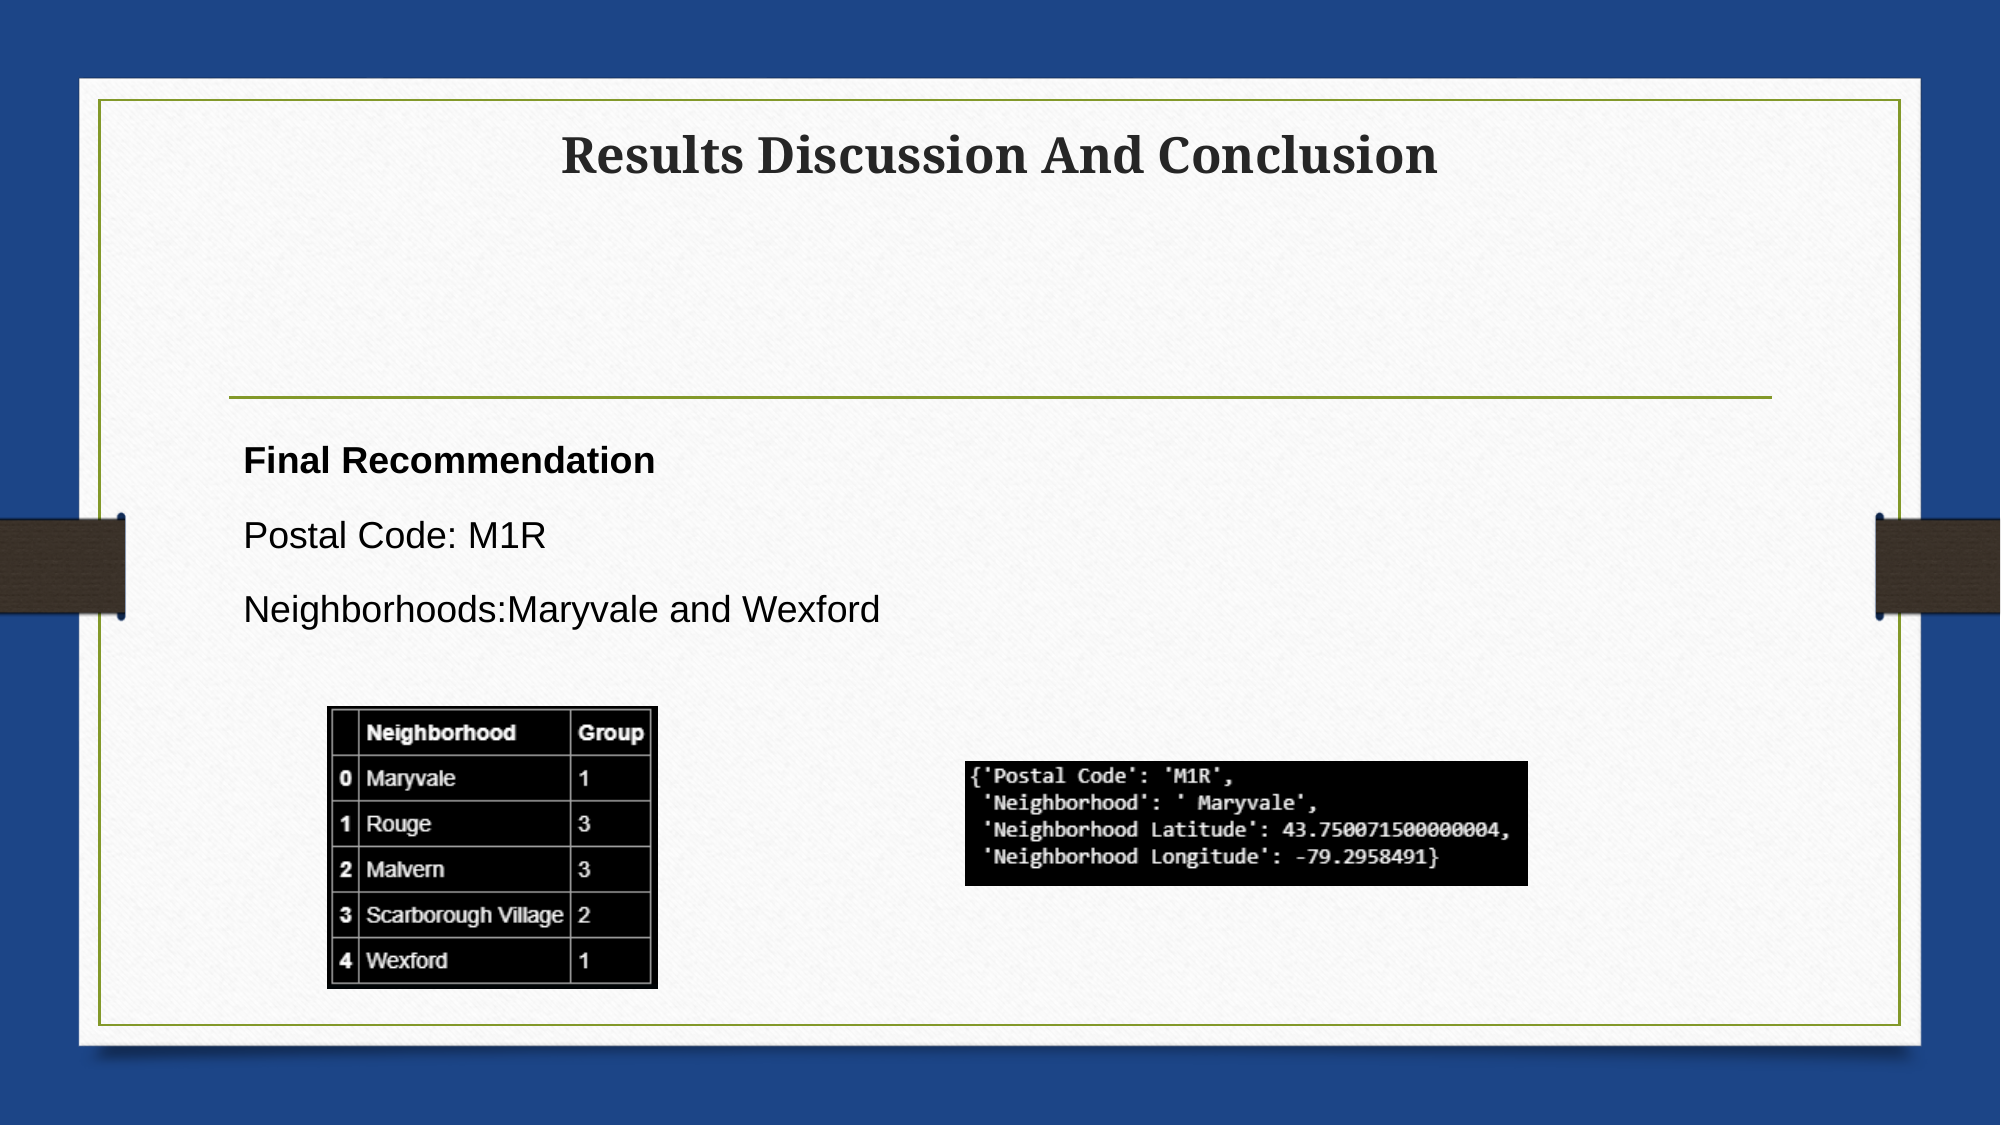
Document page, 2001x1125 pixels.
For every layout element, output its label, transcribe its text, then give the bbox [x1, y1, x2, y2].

text_box Final Recommendation Postal Code: M1R Neighborhoods:Maryvale and Wexford [228, 420, 1020, 1012]
title Results Discussion And Conclusion [187, 101, 1813, 206]
picture [0, 0, 2001, 1125]
